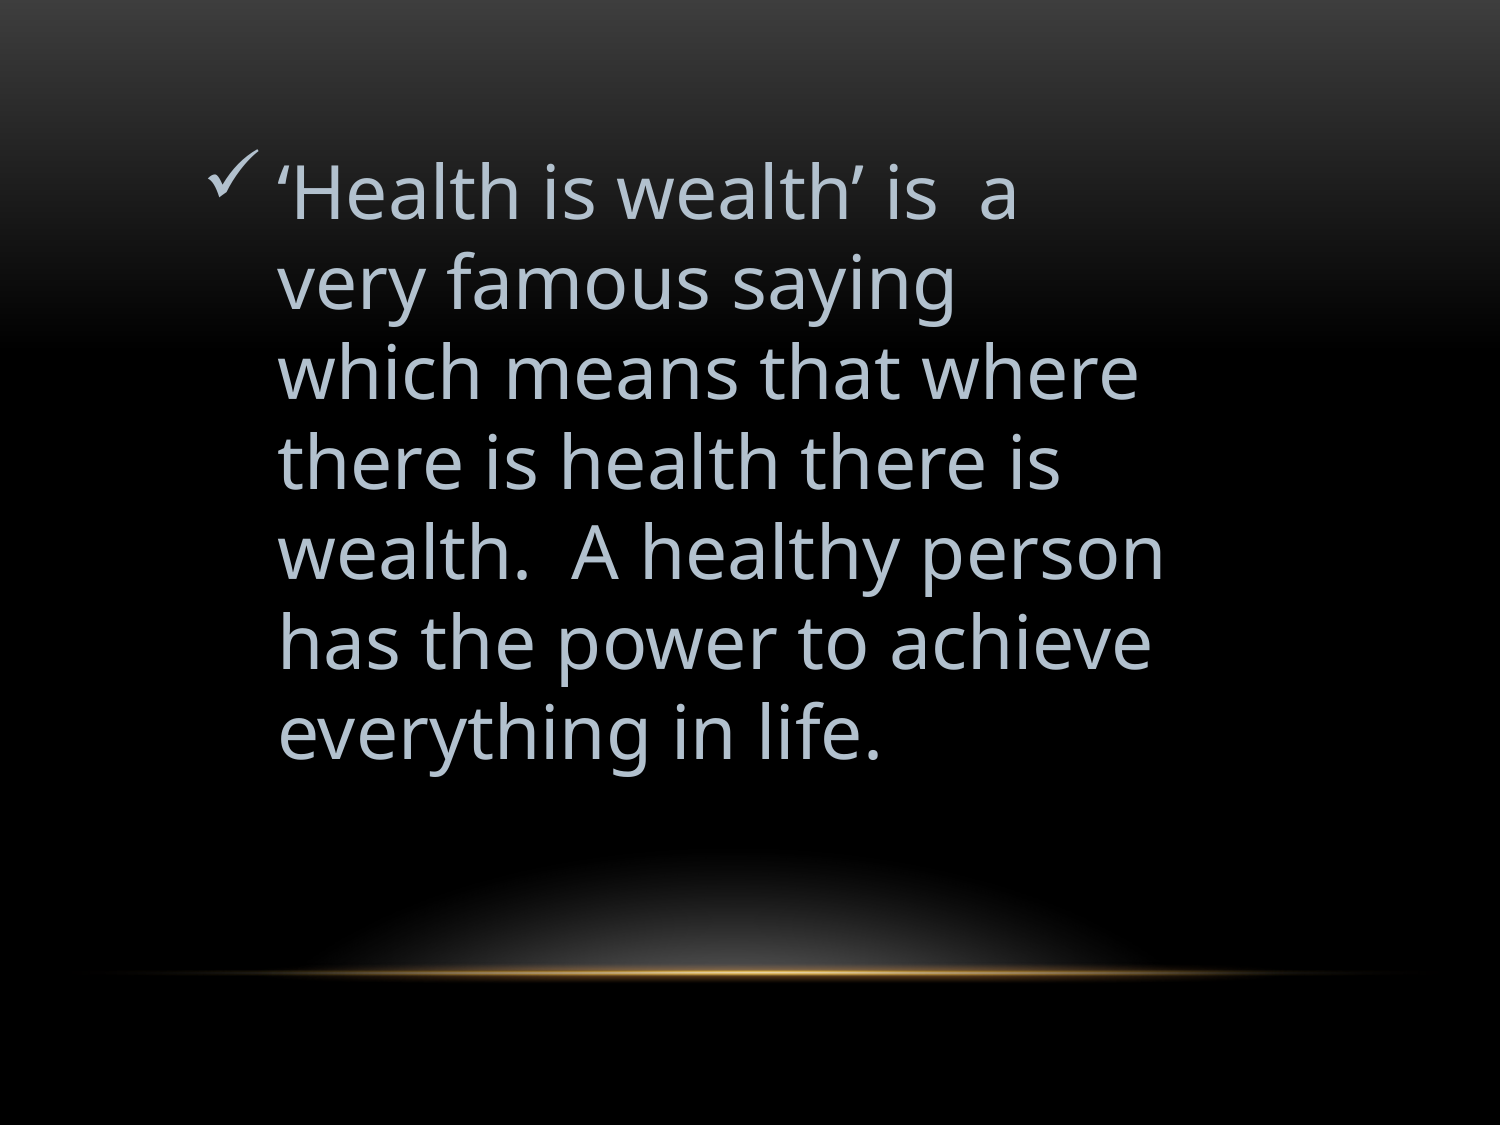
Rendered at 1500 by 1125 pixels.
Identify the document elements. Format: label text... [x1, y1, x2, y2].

picture [0, 0, 1500, 1125]
text_box ‘Health is wealth’ is a very famous saying which means that where there is health there is wealth. A healthy person has the power to achieve everything in life. [112, 136, 1188, 782]
